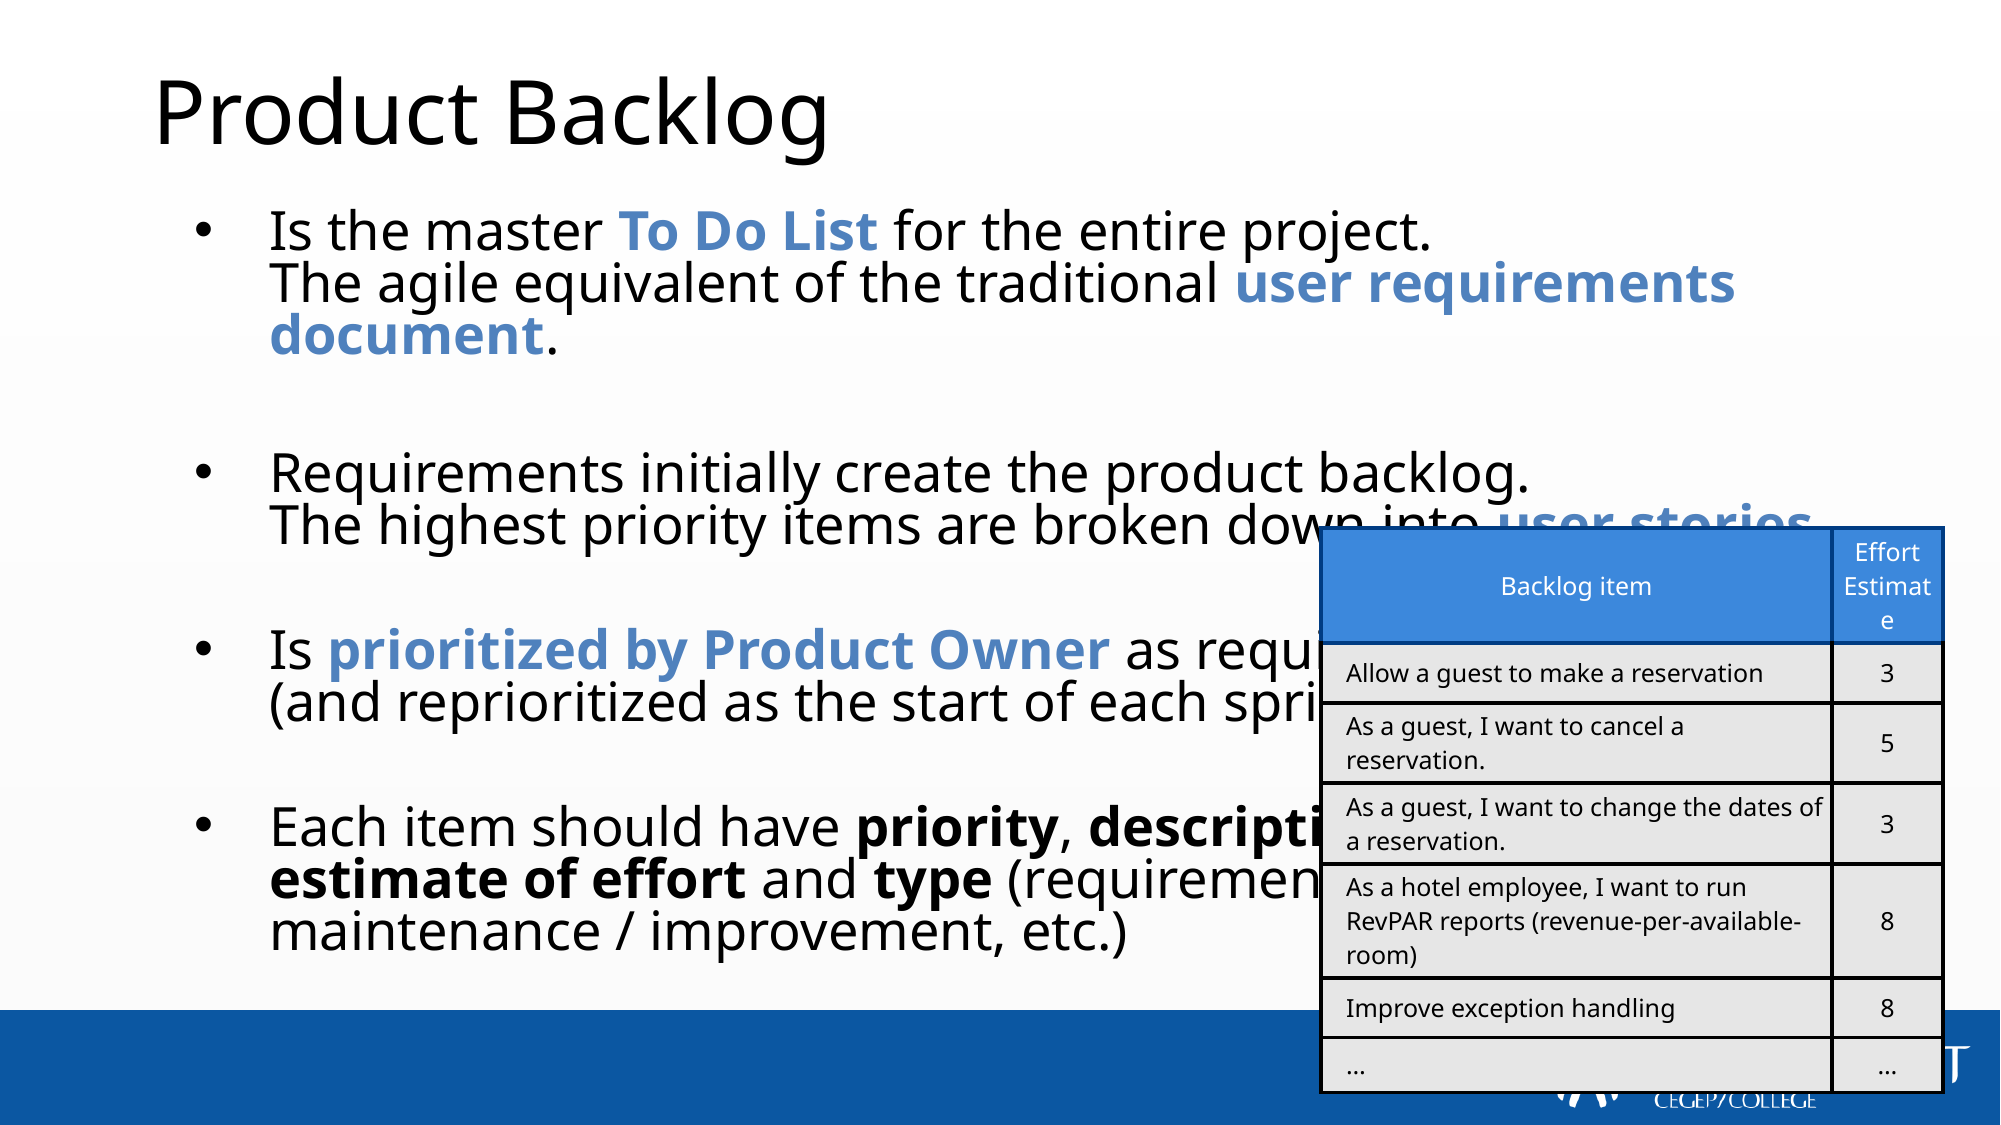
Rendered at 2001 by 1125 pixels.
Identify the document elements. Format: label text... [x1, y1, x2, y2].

table_cell 5 [1834, 705, 1941, 781]
table_header Backlog item [1323, 530, 1830, 641]
picture [0, 1010, 2000, 1125]
table_cell … [1834, 1039, 1941, 1091]
table_cell 8 [1834, 866, 1941, 976]
table_cell Allow a guest to make a reservation [1323, 645, 1830, 701]
table_cell As a guest, I want to change the dates of a reservation. [1323, 785, 1830, 862]
table_cell 3 [1834, 785, 1941, 862]
table_cell Improve exception handling [1323, 980, 1830, 1036]
table_cell As a guest, I want to cancel a reservation. [1323, 705, 1830, 781]
table_cell … [1323, 1039, 1830, 1091]
table_cell 3 [1834, 645, 1941, 701]
table_cell 8 [1834, 980, 1941, 1036]
table_cell As a hotel employee, I want to run RevPAR reports (revenue-per-available-room) [1323, 866, 1830, 976]
list Is the master To Do List for the entire project. The agile equivalent of the traditional user requirements document. Requirements initially create the product backlog. The highest priority items are broken down into user stories. Is prioritized by Product Owner as required (and reprioritized as the start of each sprint. Each item should have priority, description, estimate of effort and type (requirement / maintenance / improvement, etc.) [137, 201, 1863, 992]
title Product Backlog [137, 59, 1863, 171]
table_header Effort Estimate [1834, 530, 1941, 641]
